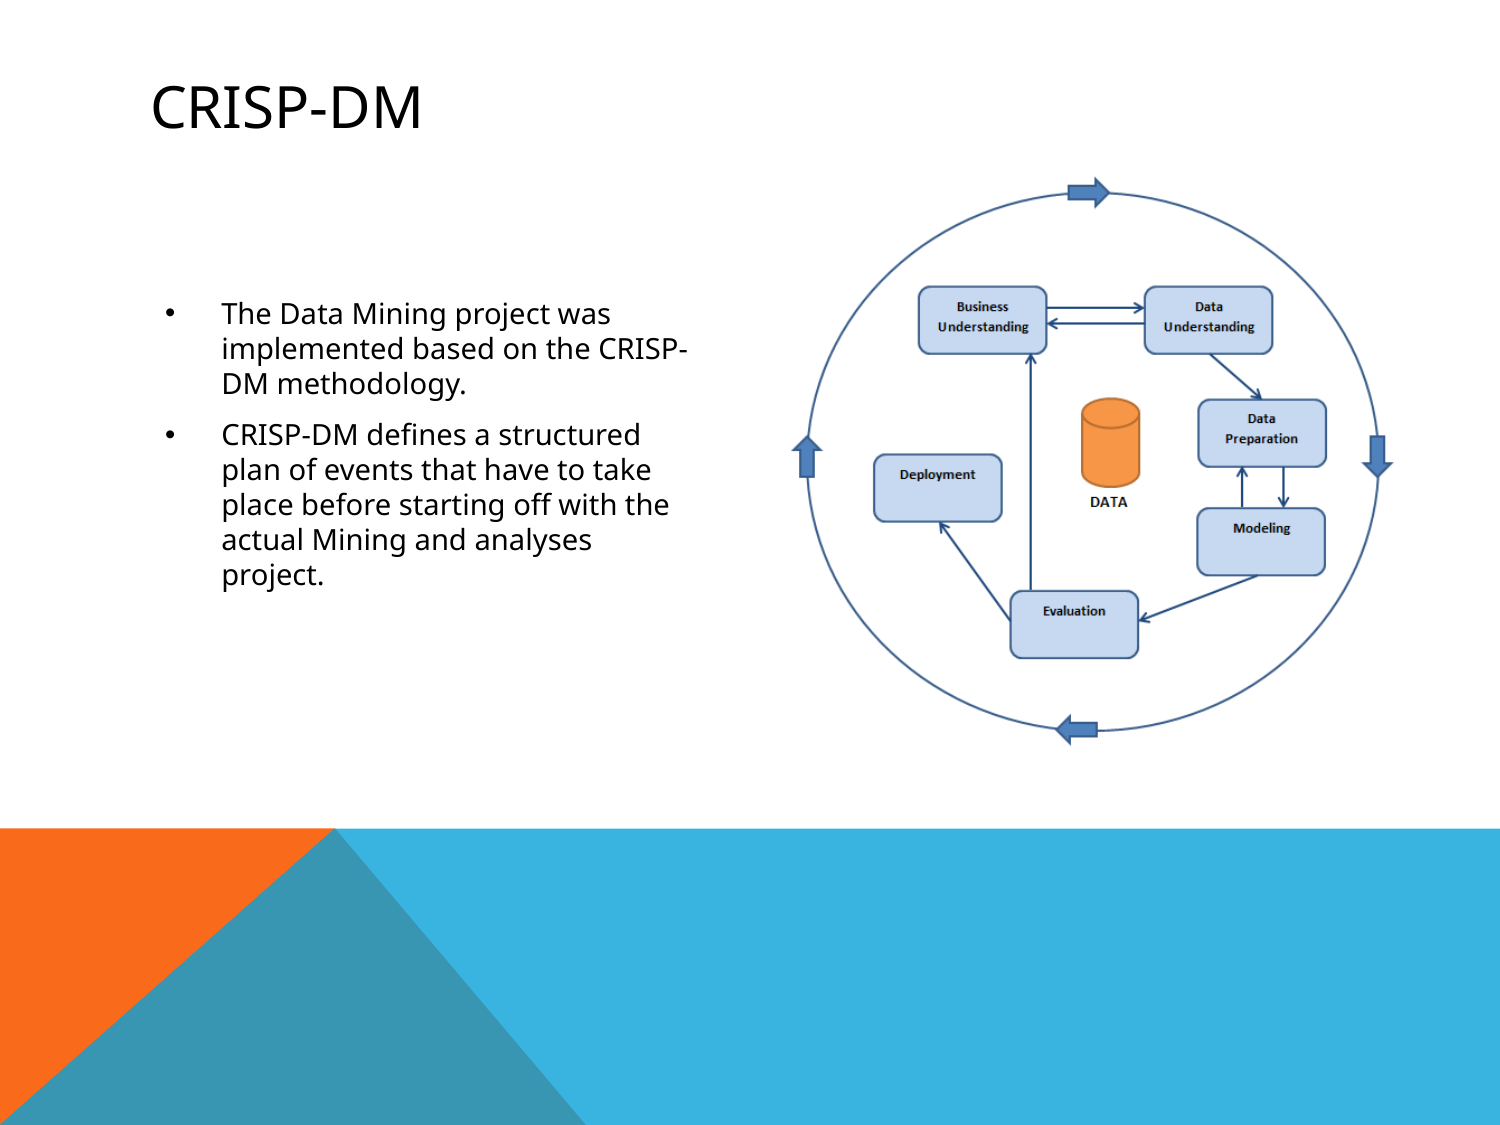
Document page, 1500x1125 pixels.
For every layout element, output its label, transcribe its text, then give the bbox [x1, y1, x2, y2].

list The Data Mining project was implemented based on the CRISP-DM methodology. CRISP-DM deﬁnes a structured plan of events that have to take place before starting off with the actual Mining and analyses project. [150, 287, 715, 632]
picture [749, 149, 1439, 809]
title CRISP-DM [135, 60, 1369, 150]
